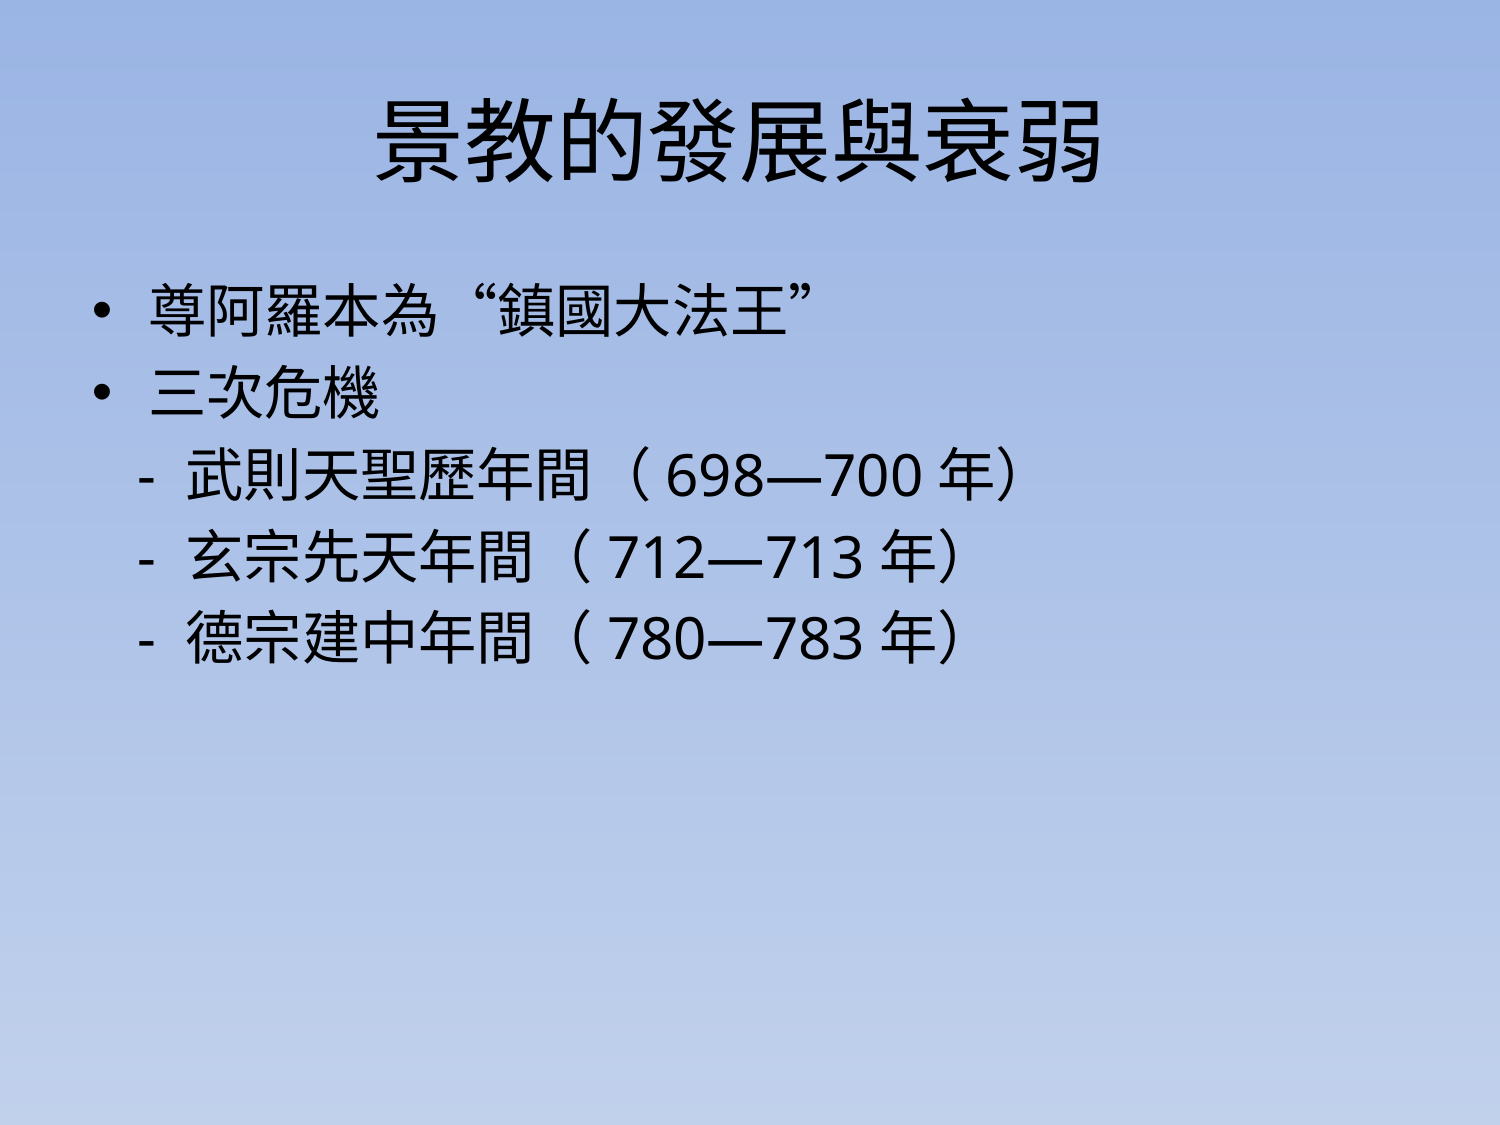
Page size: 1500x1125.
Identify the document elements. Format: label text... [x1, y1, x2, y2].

title 景教的發展與衰弱 [74, 44, 1426, 233]
list 尊阿羅本為“鎮國大法王” 三次危機 - 武則天聖歷年間（698—700年） - 玄宗先天年間（712—713年） - 德宗建中年間（780—783年） [76, 266, 1428, 1010]
